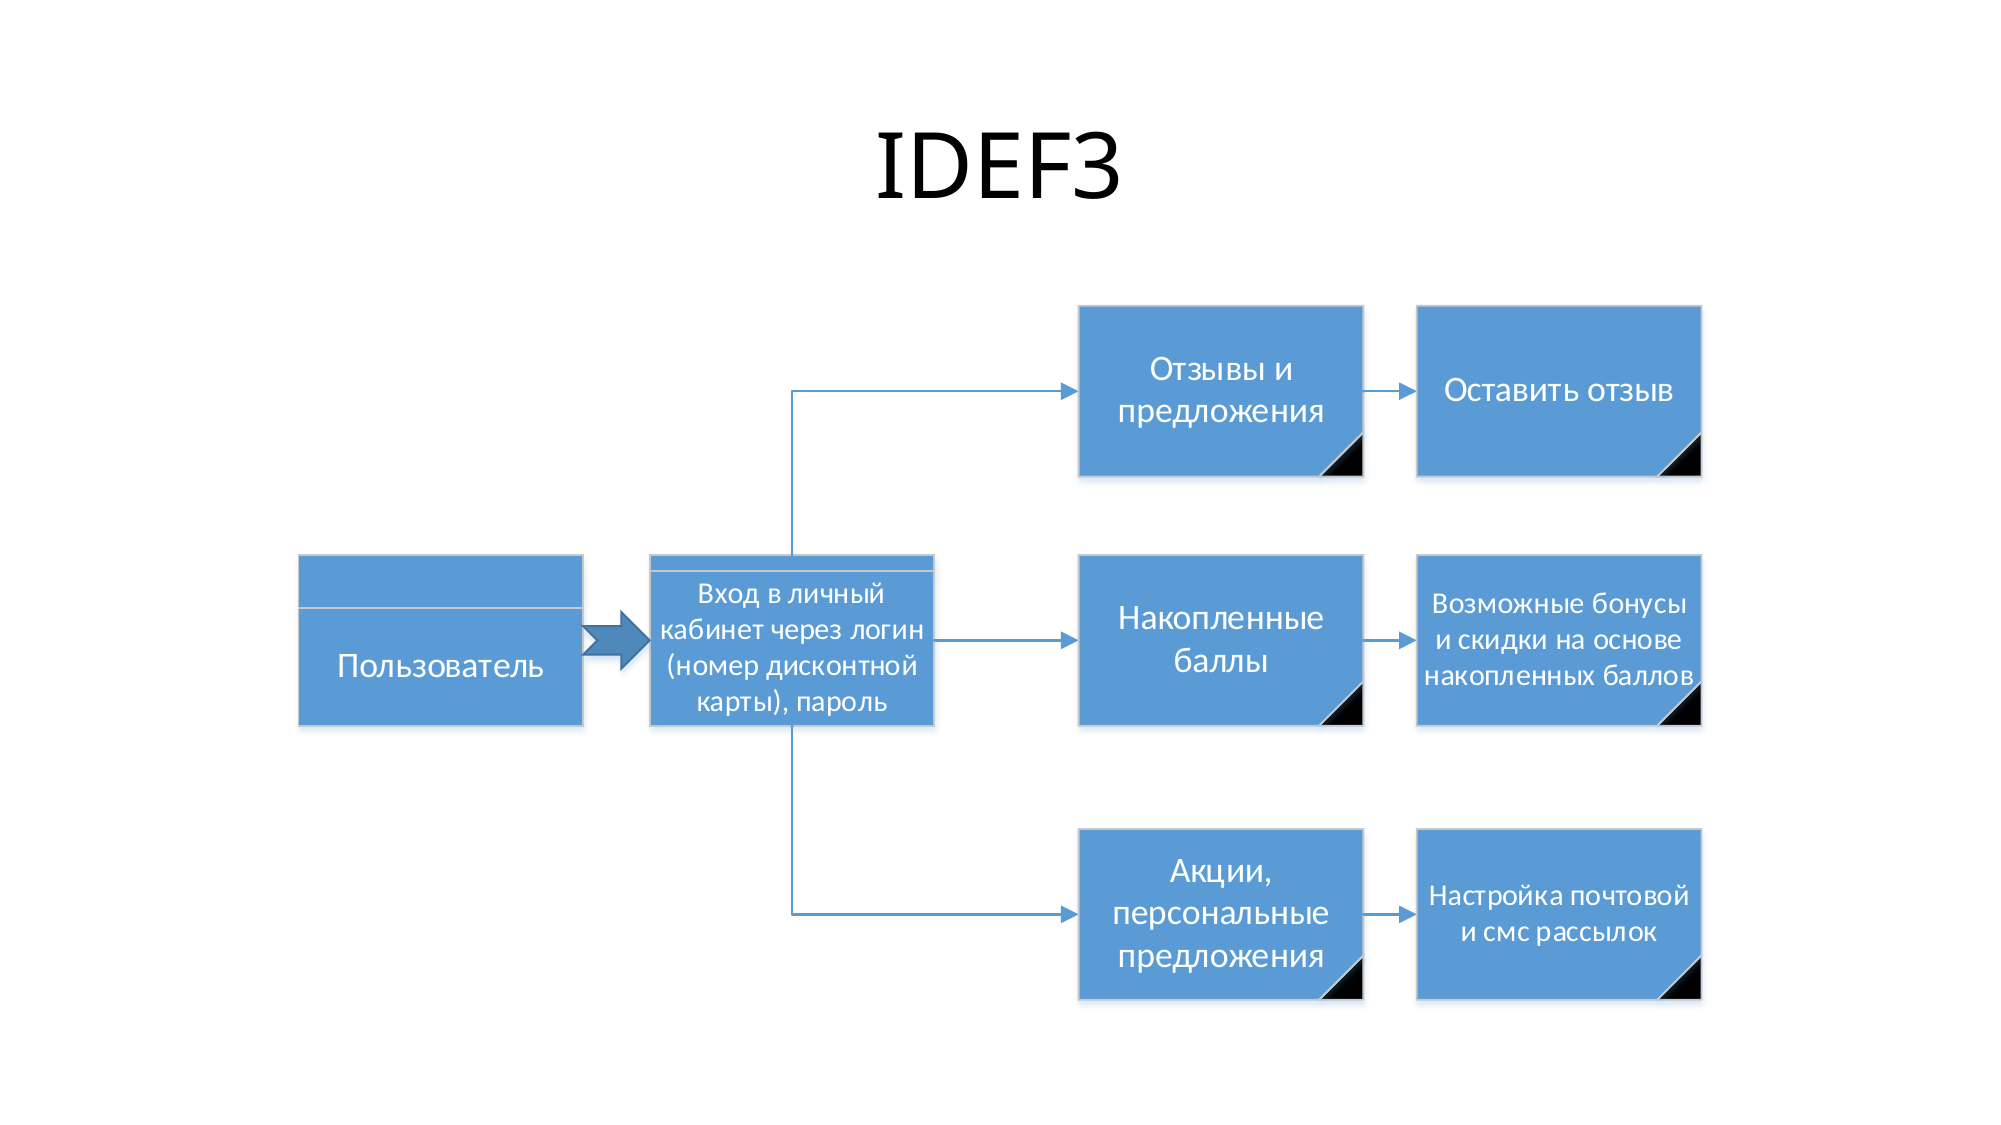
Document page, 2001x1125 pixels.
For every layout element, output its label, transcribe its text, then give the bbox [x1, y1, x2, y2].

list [287, 299, 1712, 1014]
title IDEF3 [137, 59, 1863, 278]
